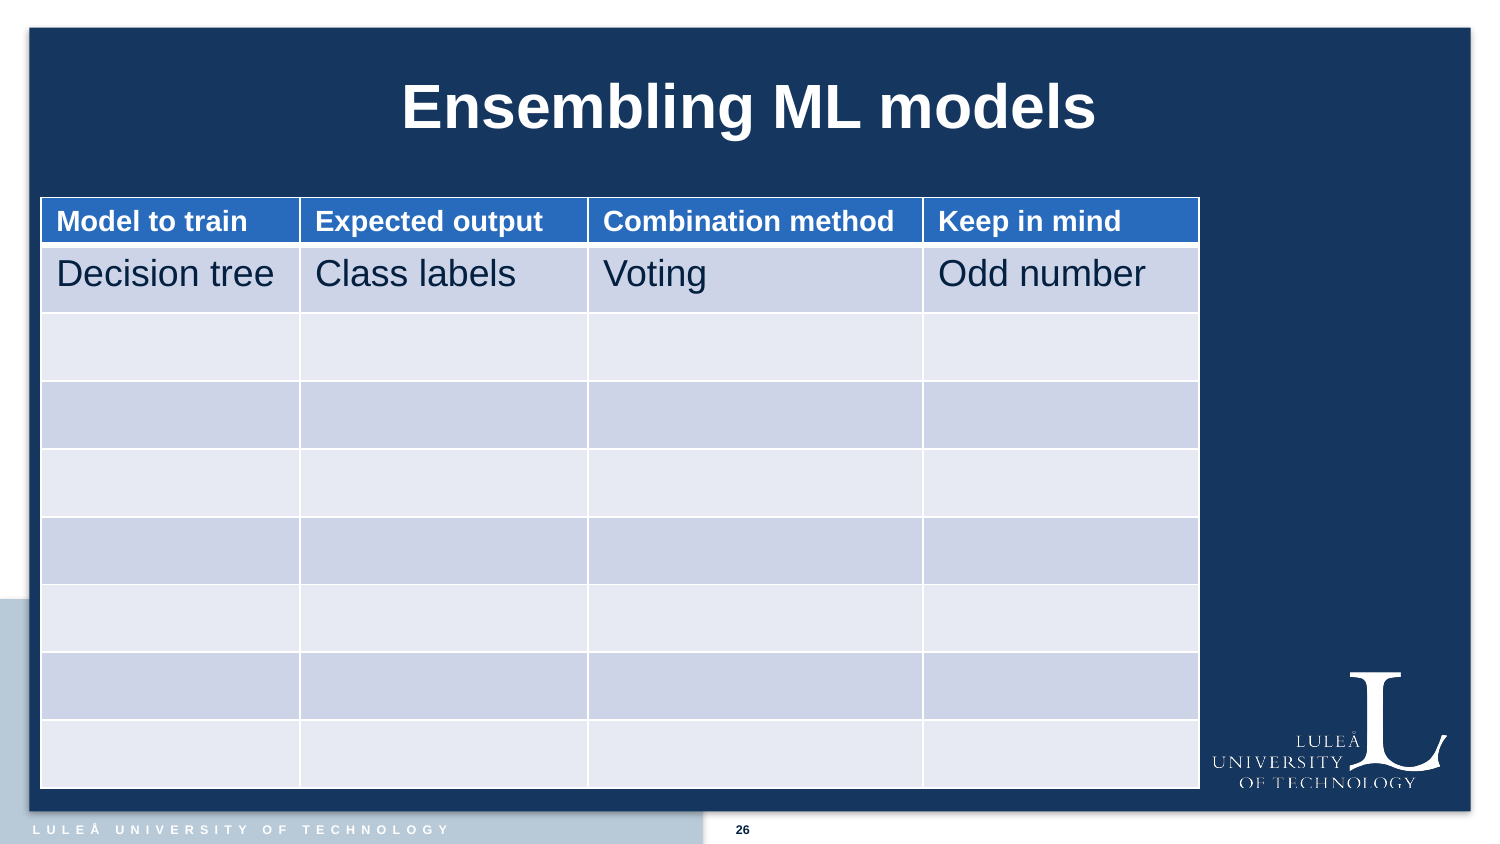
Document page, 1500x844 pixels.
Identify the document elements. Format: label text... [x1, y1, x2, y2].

table_header Model to train [42, 198, 299, 242]
table_cell Class labels [301, 248, 587, 312]
table_cell [924, 653, 1198, 719]
table_cell [589, 721, 922, 787]
table_cell [301, 585, 587, 651]
table_cell [589, 382, 922, 448]
table_cell [589, 518, 922, 584]
table_cell [924, 450, 1198, 516]
table_cell [42, 450, 299, 516]
table_cell [924, 721, 1198, 787]
table_cell [589, 653, 922, 719]
table_cell [42, 585, 299, 651]
table_cell [589, 314, 922, 380]
table_cell [42, 314, 299, 380]
table_cell Decision tree [42, 248, 299, 312]
table_cell [301, 450, 587, 516]
table_cell Voting [589, 248, 922, 312]
table_cell [589, 585, 922, 651]
table_cell [924, 314, 1198, 380]
table_cell [42, 721, 299, 787]
table_cell [42, 382, 299, 448]
table_cell [301, 314, 587, 380]
table_header Keep in mind [924, 198, 1198, 242]
table_cell [301, 382, 587, 448]
table_cell [301, 518, 587, 584]
table_header Expected output [301, 198, 587, 242]
table_cell [924, 585, 1198, 651]
table_cell [924, 382, 1198, 448]
table_header Combination method [589, 198, 922, 242]
title Ensembling ML models [53, 29, 1447, 178]
table_cell [301, 721, 587, 787]
table_cell Odd number [924, 248, 1198, 312]
table_cell [589, 450, 922, 516]
table_cell [301, 653, 587, 719]
table_cell [42, 653, 299, 719]
table_cell [42, 518, 299, 584]
table_cell [924, 518, 1198, 584]
